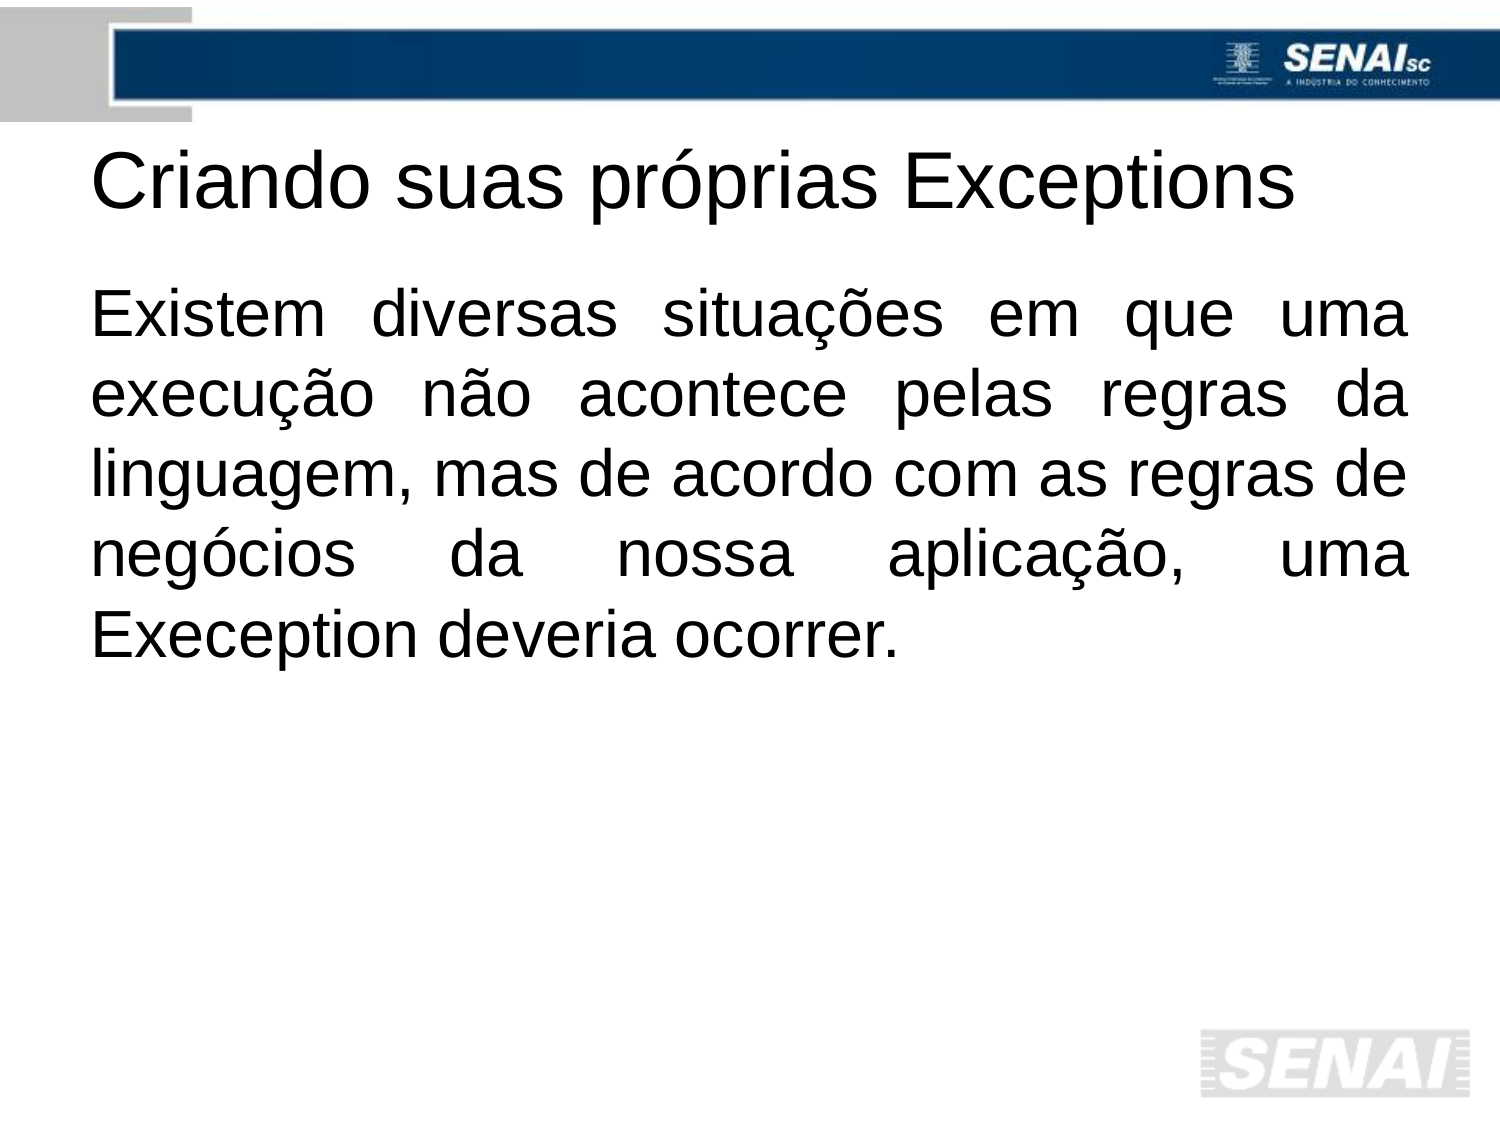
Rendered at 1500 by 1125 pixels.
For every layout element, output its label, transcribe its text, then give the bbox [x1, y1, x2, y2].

list Existem diversas situações em que uma execução não acontece pelas regras da linguagem, mas de acordo com as regras de negócios da nossa aplicação, uma Exeception deveria ocorrer. [75, 262, 1425, 1005]
picture [0, 7, 1500, 122]
title Criando suas próprias Exceptions [75, 45, 1425, 233]
